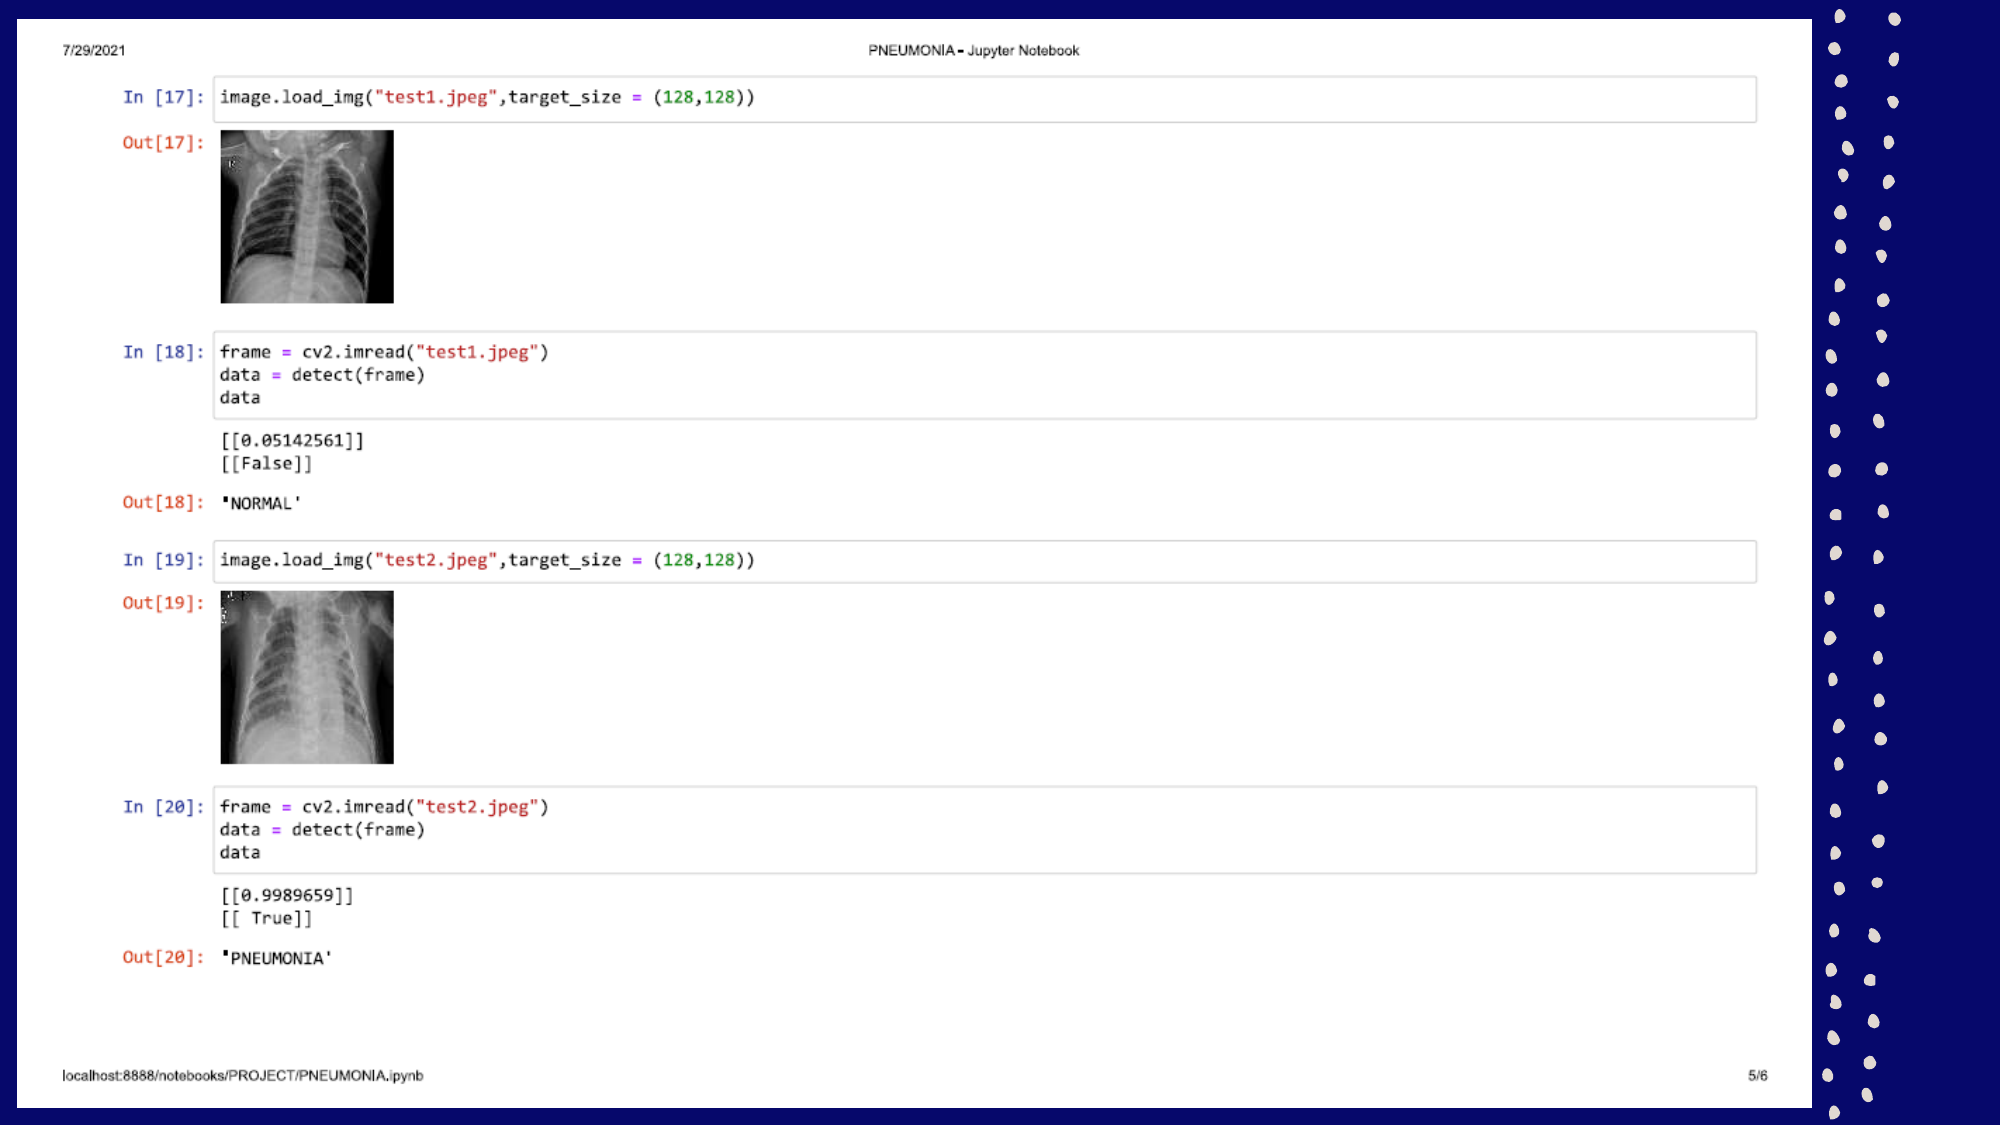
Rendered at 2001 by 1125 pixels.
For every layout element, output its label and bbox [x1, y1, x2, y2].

picture [17, 19, 1812, 1108]
